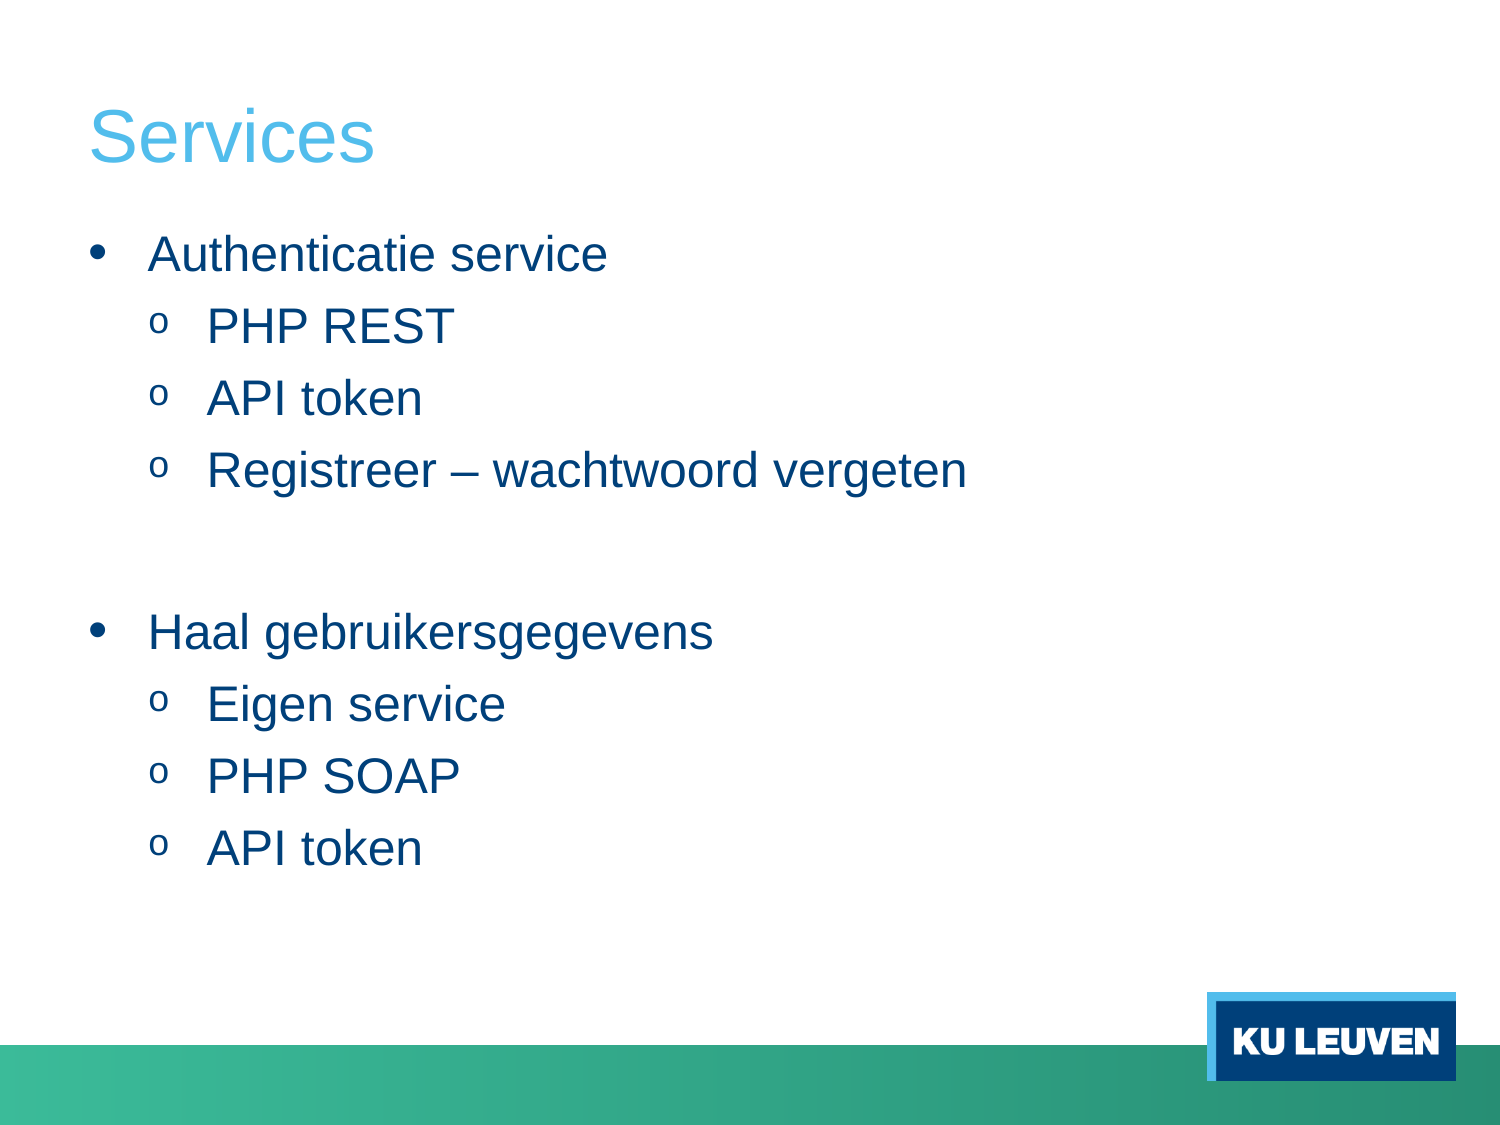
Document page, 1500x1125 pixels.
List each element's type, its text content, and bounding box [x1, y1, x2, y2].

list Authenticatie service PHP REST API token Registreer – wachtwoord vergeten Haal gebruikersgegevens Eigen service PHP SOAP API token [88, 221, 1456, 976]
title Services [88, 29, 1456, 178]
picture [1207, 992, 1456, 1081]
